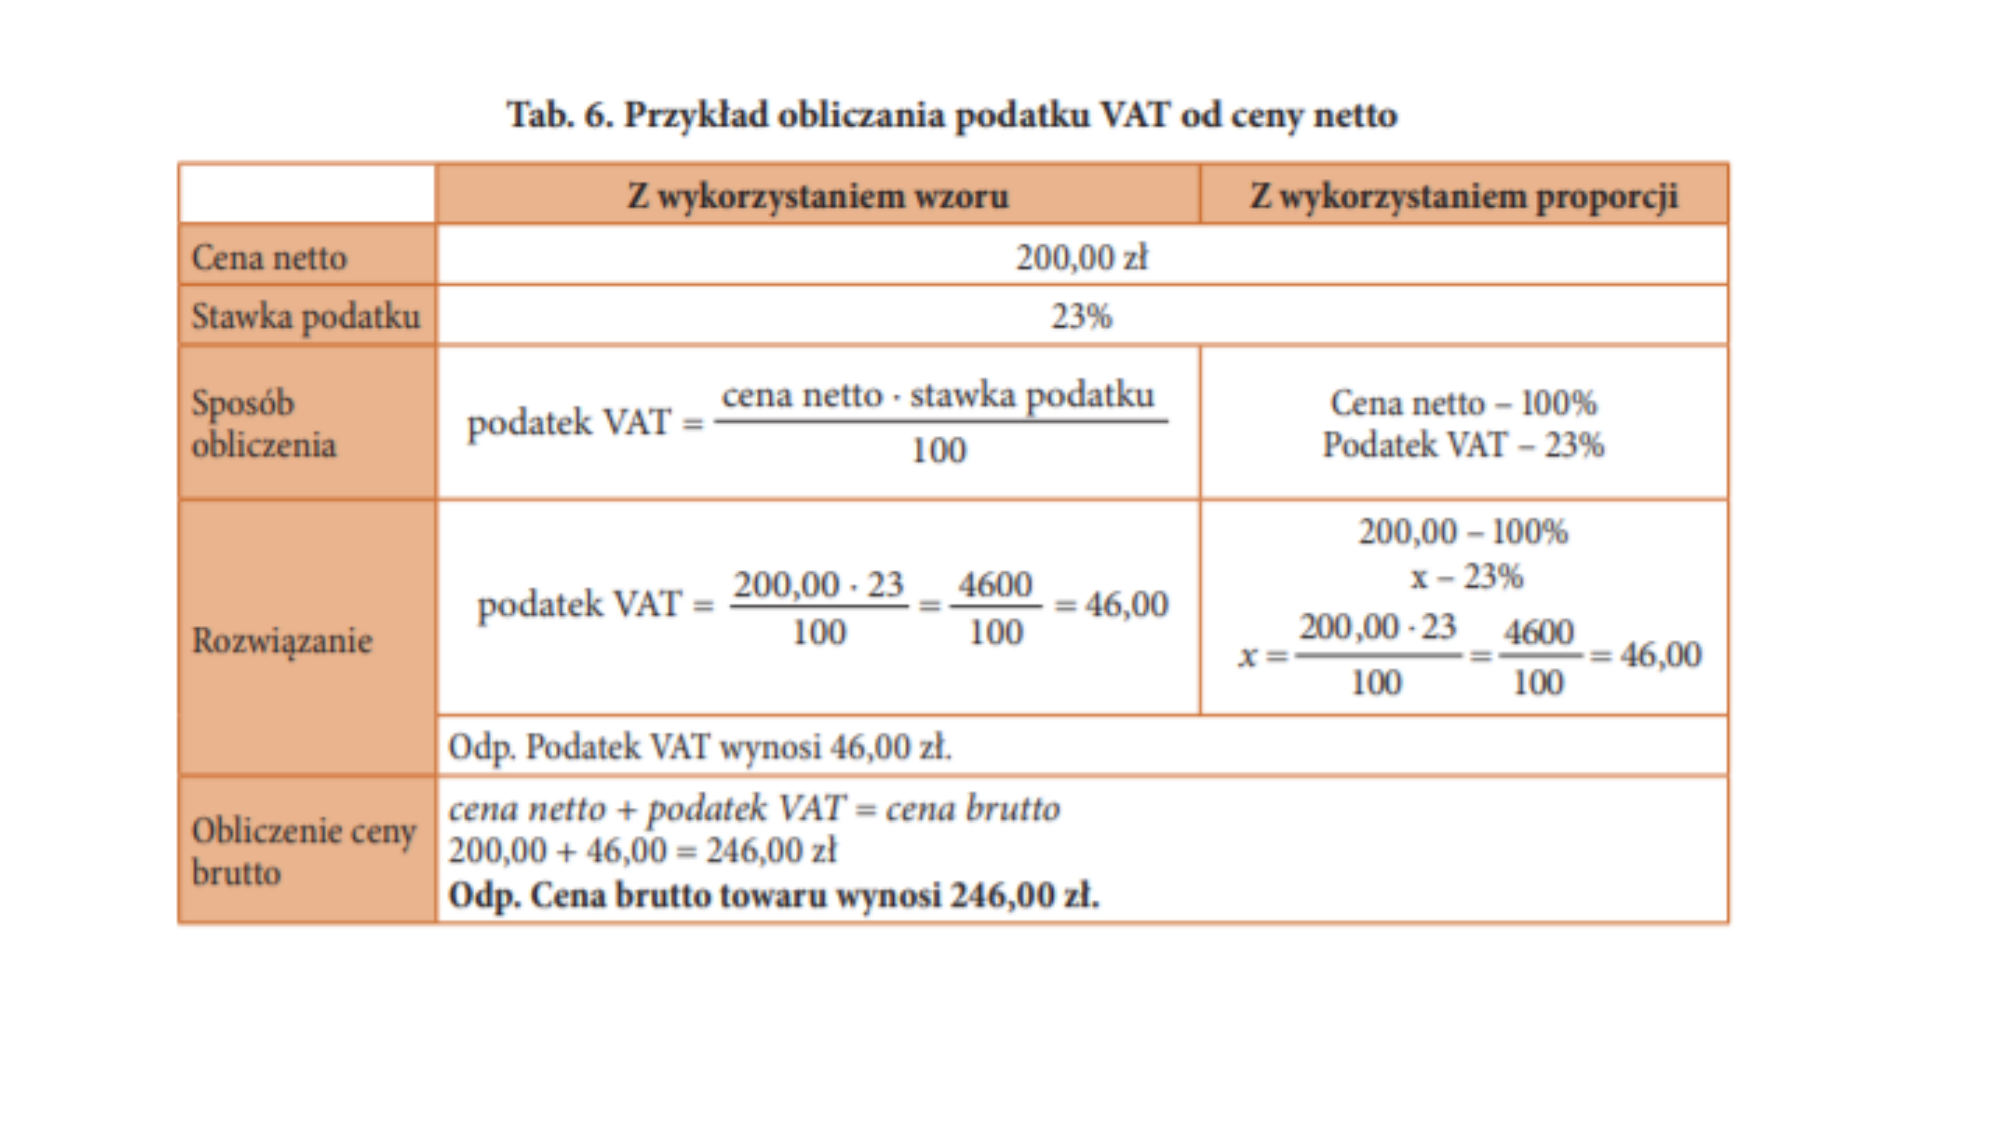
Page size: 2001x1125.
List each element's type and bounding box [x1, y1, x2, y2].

picture [0, 41, 1859, 969]
